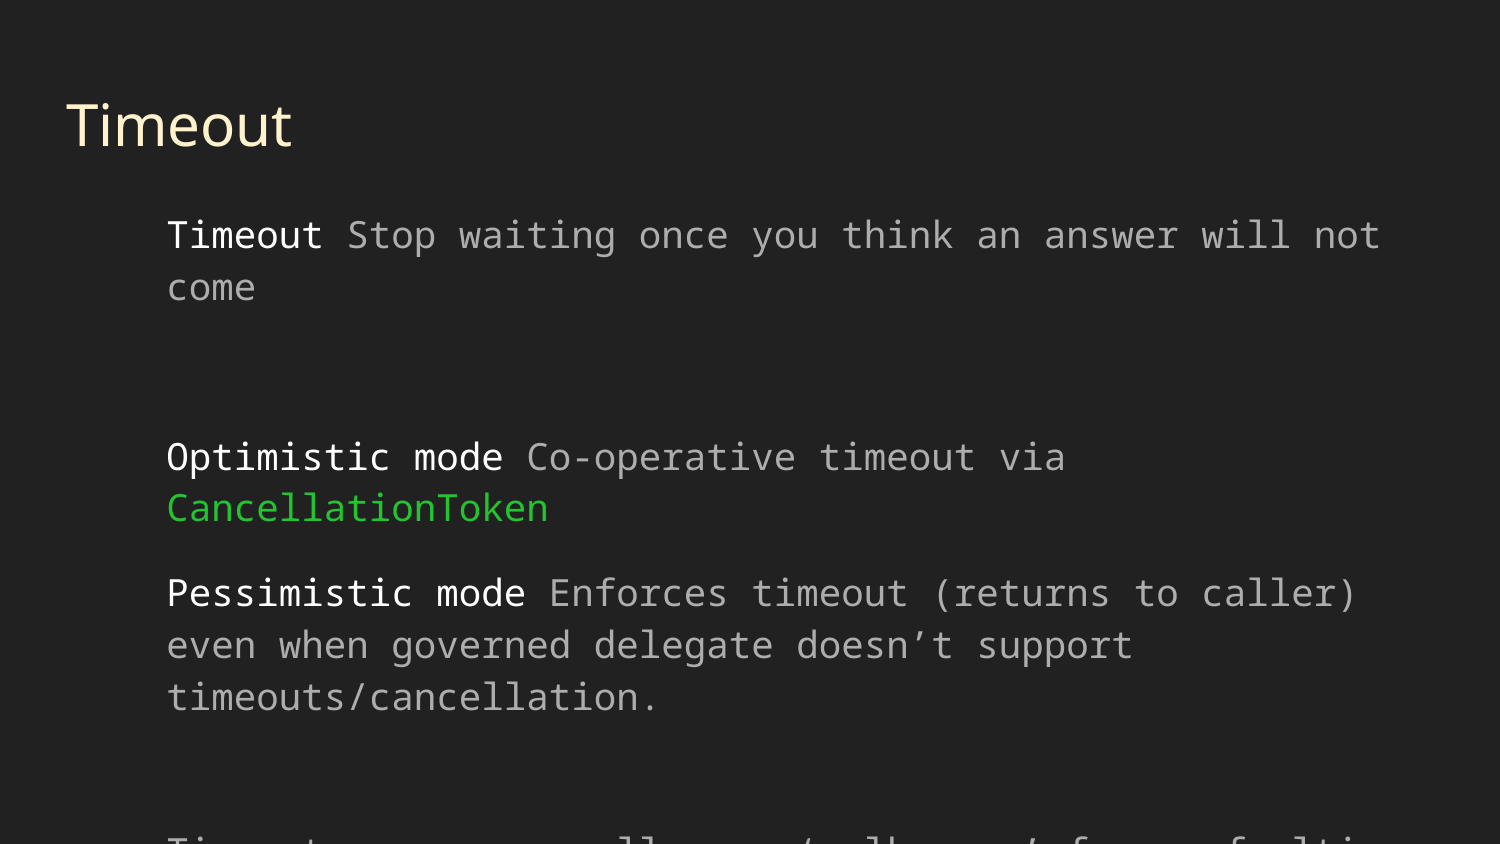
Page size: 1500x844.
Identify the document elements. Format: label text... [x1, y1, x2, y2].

list Timeout Stop waiting once you think an answer will not come Optimistic mode Co-operative timeout via CancellationToken Pessimistic mode Enforces timeout (returns to caller) even when governed delegate doesn’t support timeouts/cancellation. Timeout ensures … calls can ‘walk away’ from a faulting downstream system, release blocked threads/connections etc. [151, 189, 1449, 750]
title Timeout [51, 72, 1449, 167]
